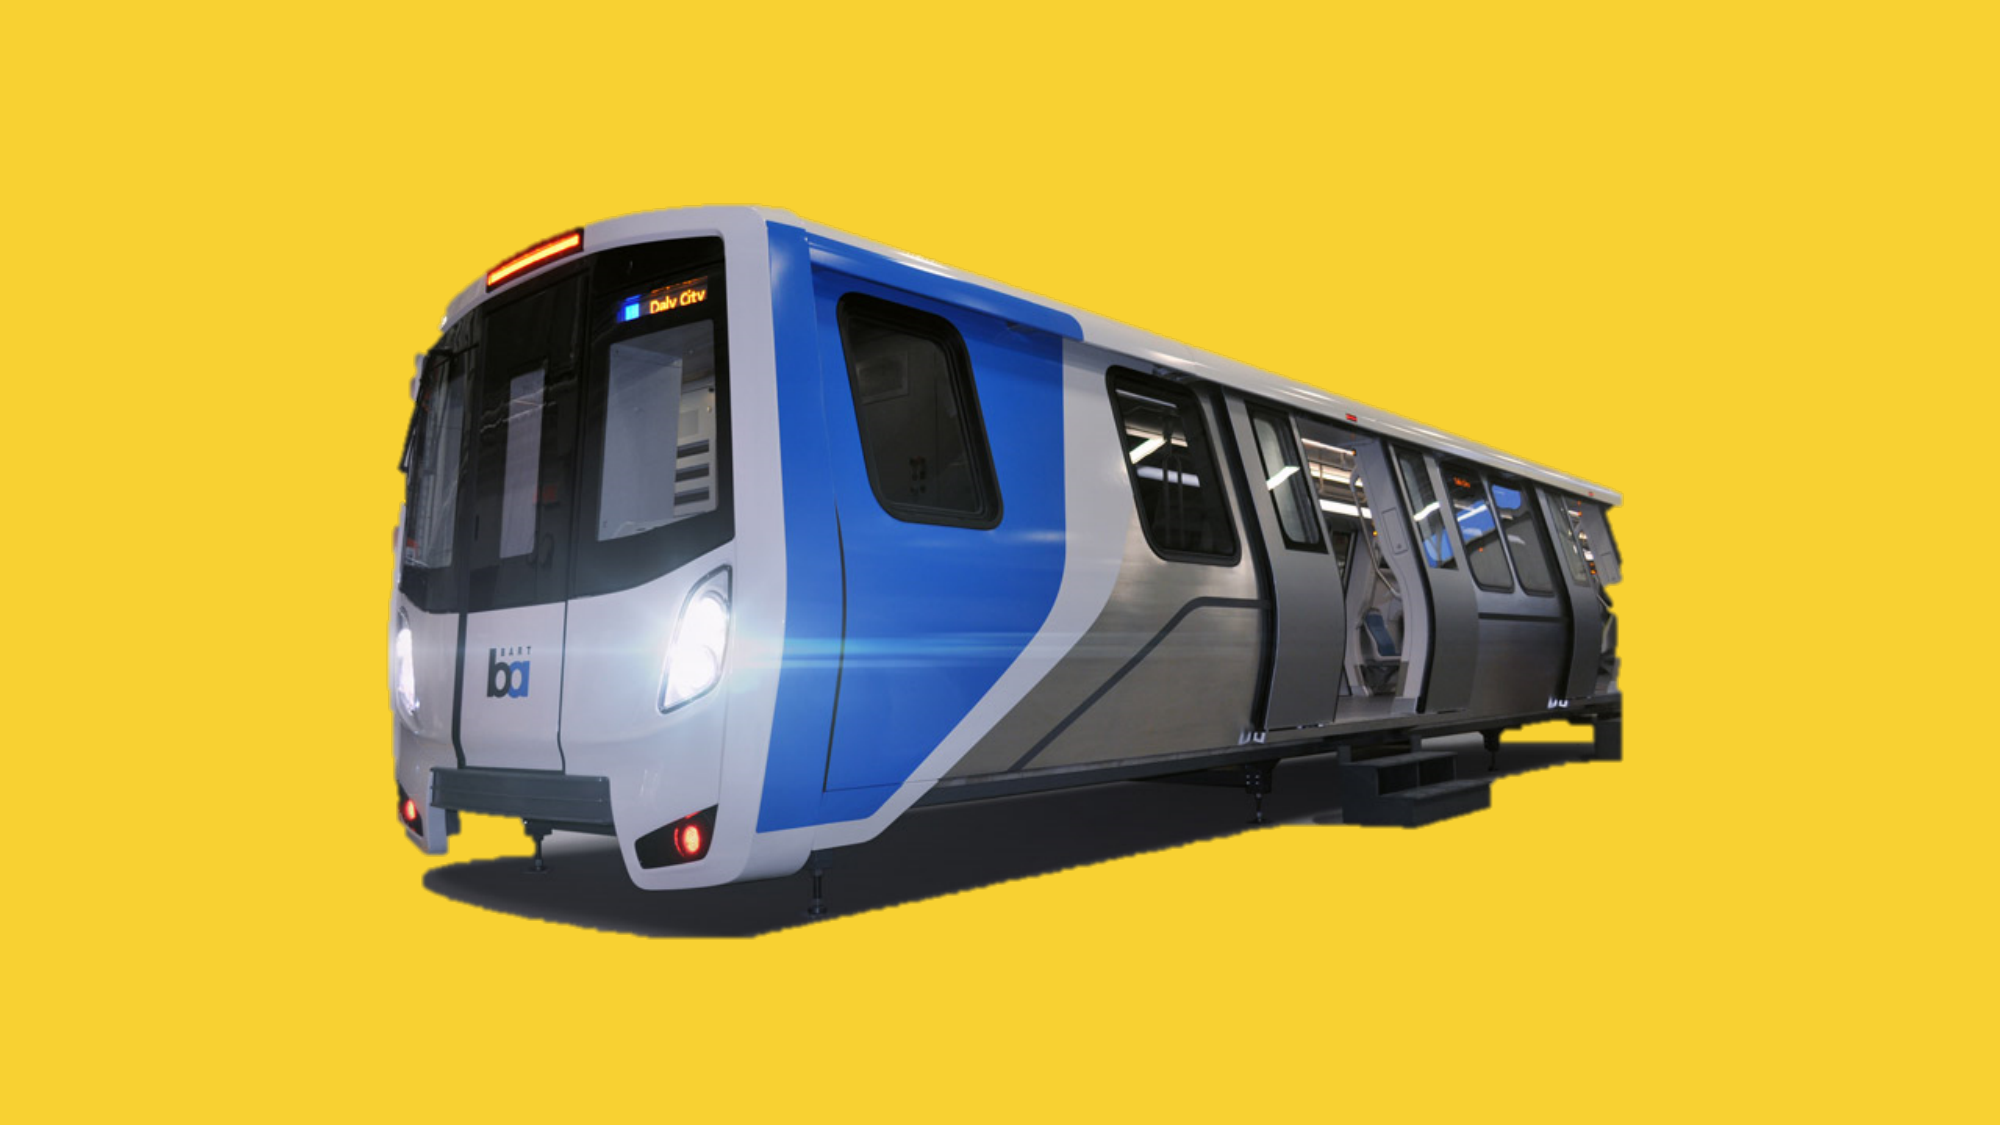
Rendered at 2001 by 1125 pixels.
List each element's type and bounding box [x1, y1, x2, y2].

picture [220, 93, 1780, 1032]
